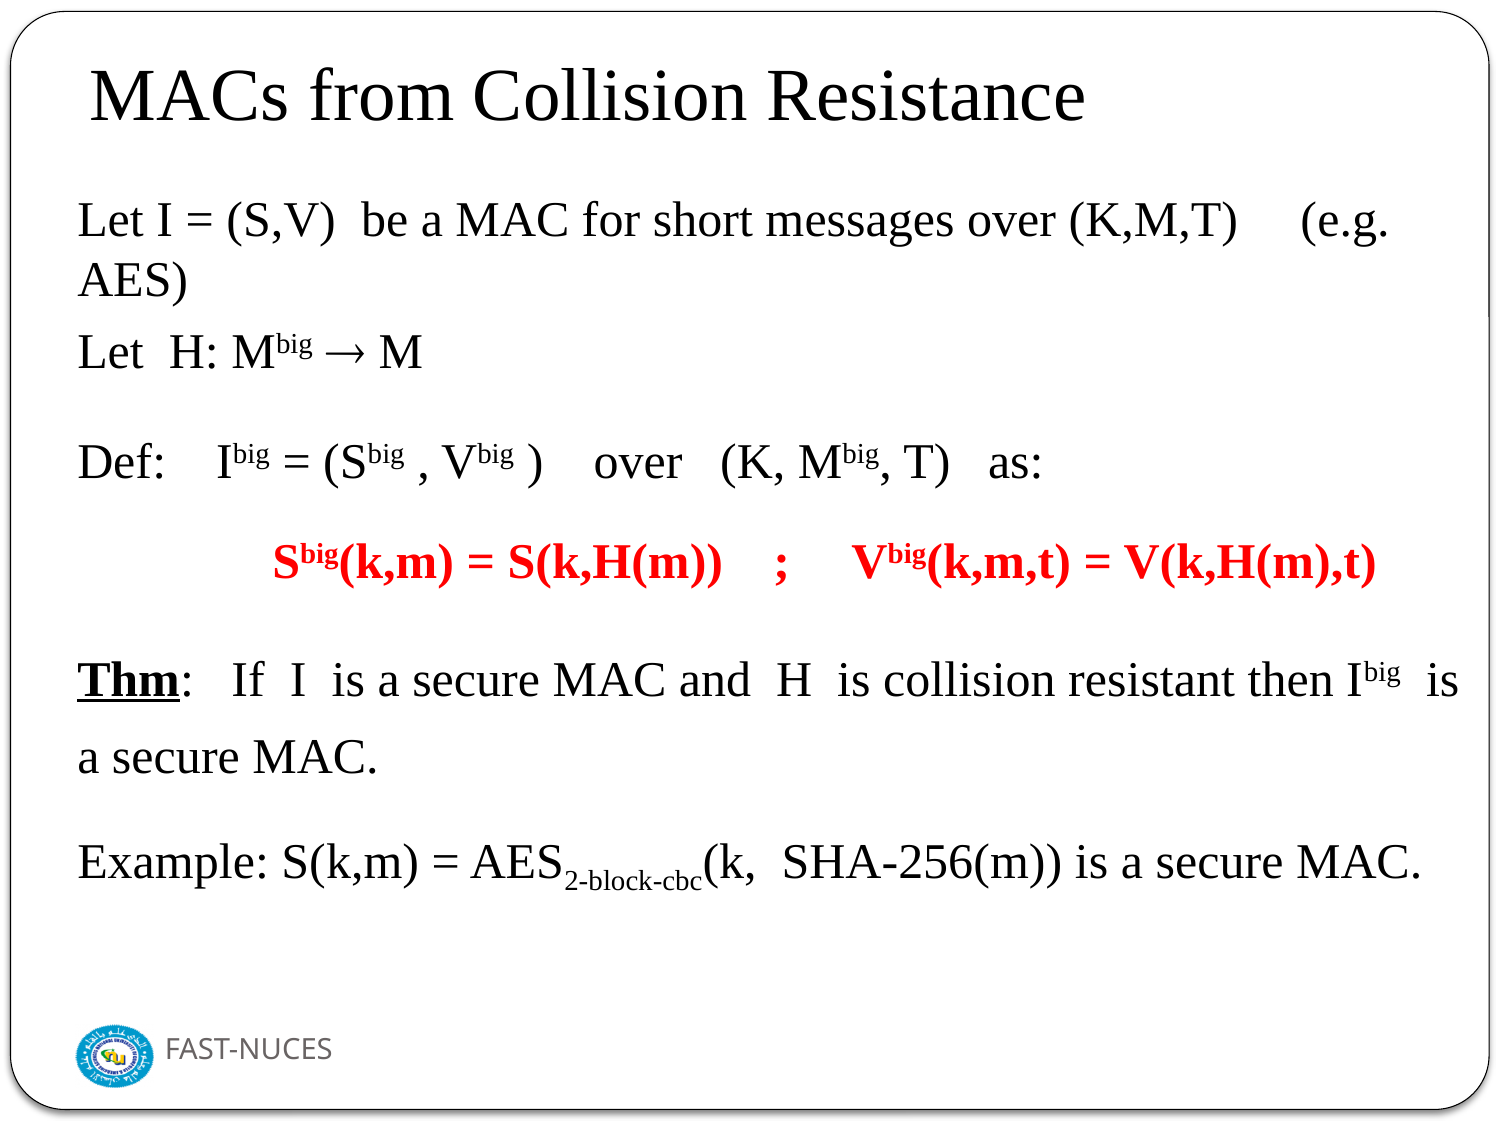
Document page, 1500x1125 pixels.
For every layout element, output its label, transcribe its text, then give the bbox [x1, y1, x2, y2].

picture [123, 1060, 154, 1088]
picture [74, 1024, 154, 1088]
list Let I = (S,V) be a MAC for short messages over (K,M,T) (e.g. AES) Let H: Mbig  M Def: Ibig = (Sbig , Vbig ) over (K, Mbig, T) as: Sbig(k,m) = S(k,H(m)) ; Vbig(k,m,t) = V(k,H(m),t) Thm: If I is a secure MAC and H is collision resistant then Ibig is a secure MAC. Example: S(k,m) = AES2-block-cbc(k, SHA-256(m)) is a secure MAC. [62, 179, 1475, 938]
title MACs from Collision Resistance [75, 37, 1425, 150]
picture [91, 1038, 138, 1075]
footer FAST-NUCES [150, 1012, 800, 1088]
